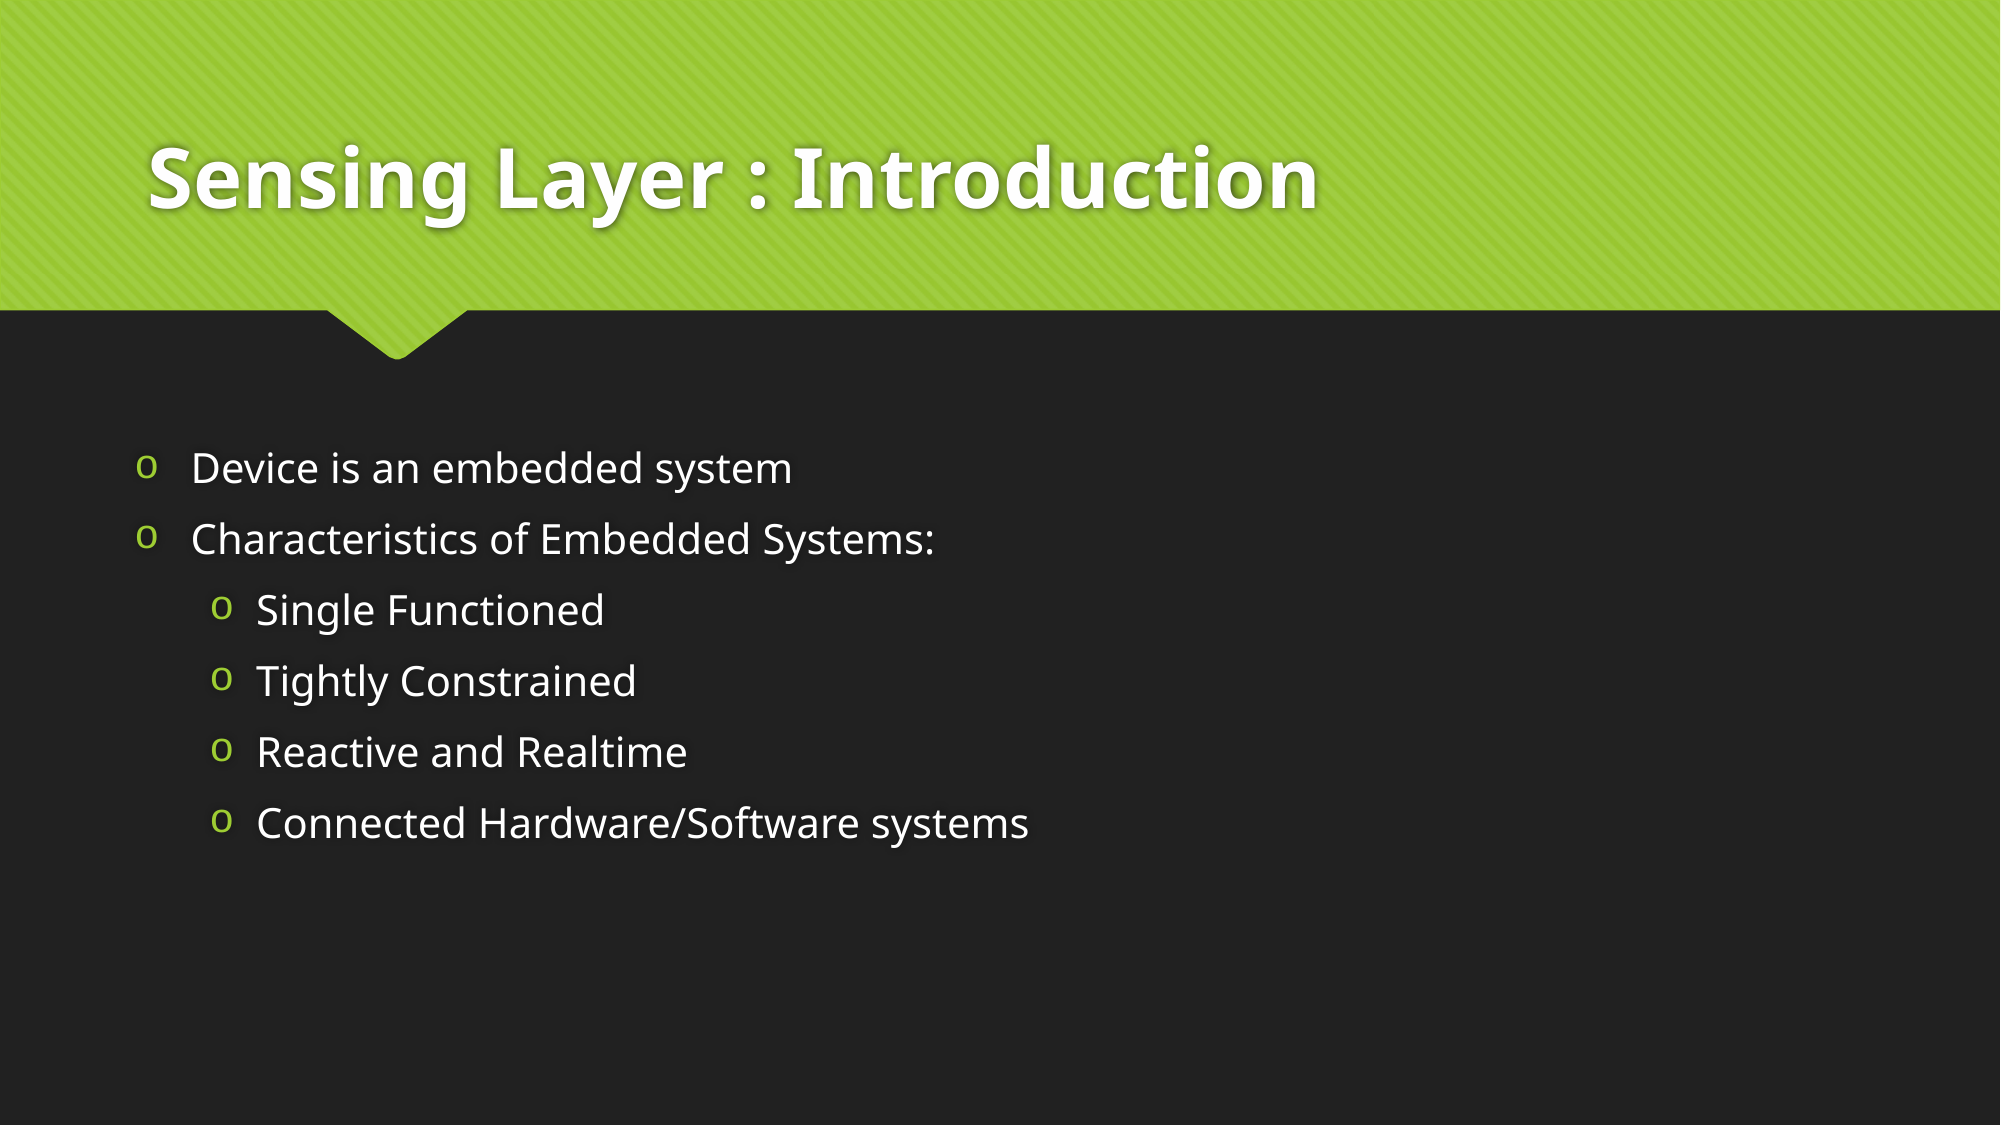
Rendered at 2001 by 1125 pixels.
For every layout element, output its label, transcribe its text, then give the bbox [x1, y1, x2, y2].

list Device is an embedded system Characteristics of Embedded Systems: Single Functioned Tightly Constrained Reactive and Realtime Connected Hardware/Software systems [134, 391, 2000, 1030]
title Sensing Layer : Introduction [132, 73, 1868, 233]
